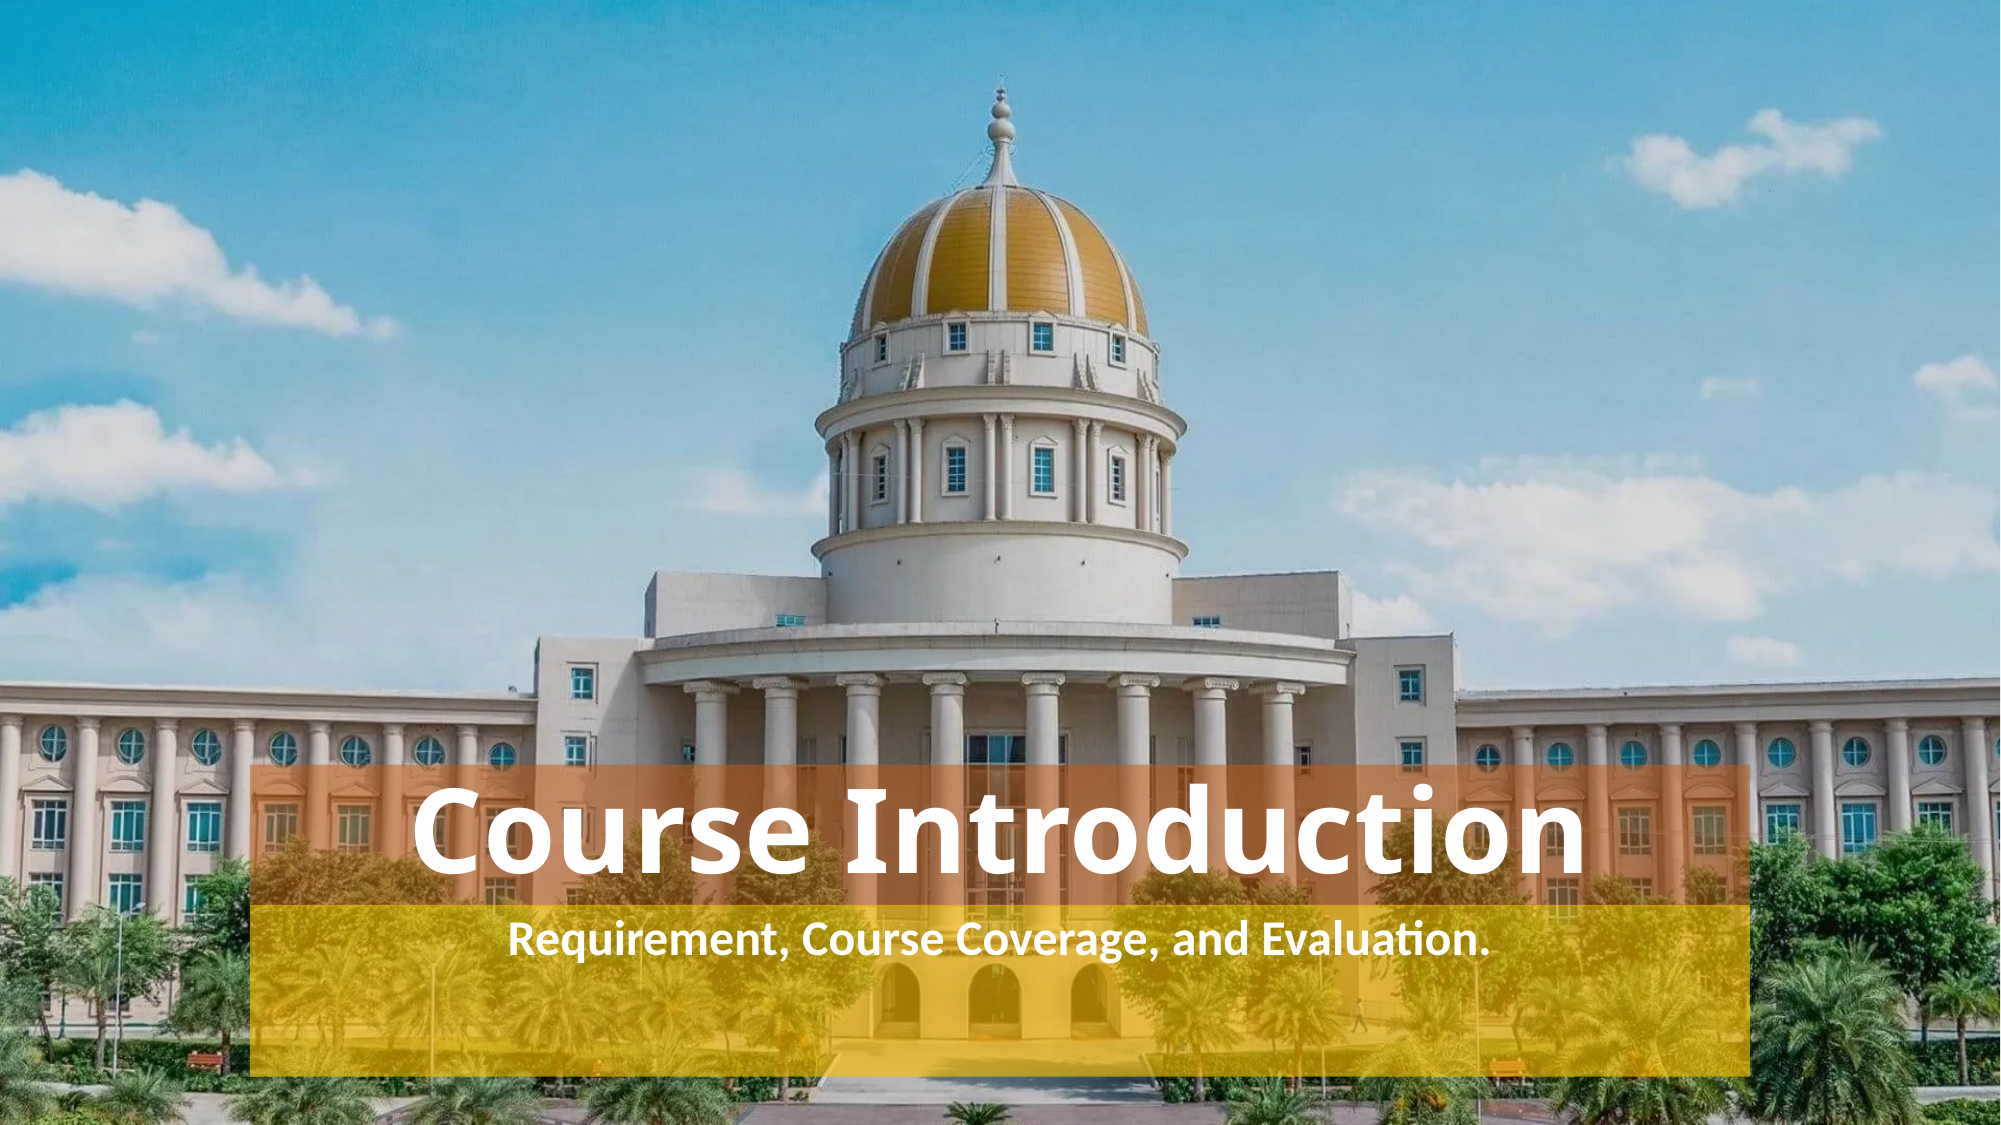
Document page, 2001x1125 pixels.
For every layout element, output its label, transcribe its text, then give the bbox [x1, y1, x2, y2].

title Course Introduction [249, 764, 1750, 904]
picture [0, 0, 2001, 1125]
subtitle Requirement, Course Coverage, and Evaluation. [249, 904, 1750, 1077]
